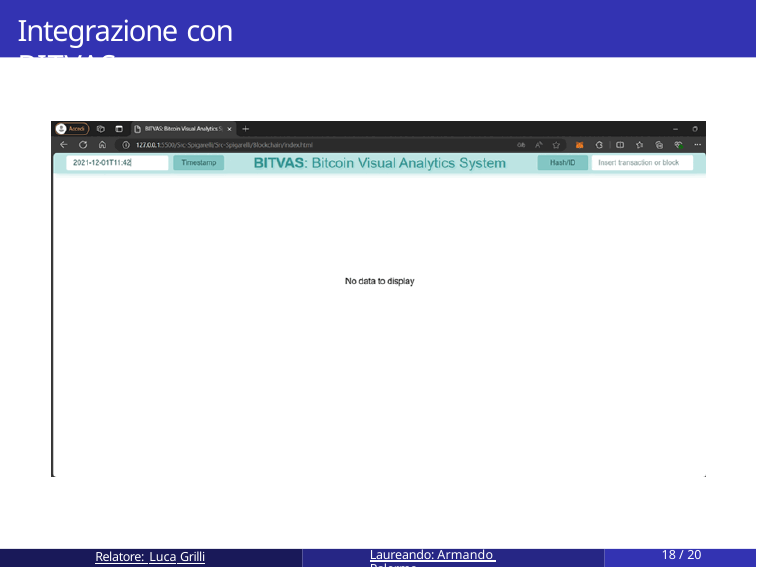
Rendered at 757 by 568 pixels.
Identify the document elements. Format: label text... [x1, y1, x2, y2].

text_box Integrazione con BITVAS [15, 9, 329, 83]
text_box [0, 548, 757, 568]
picture [50, 121, 706, 478]
